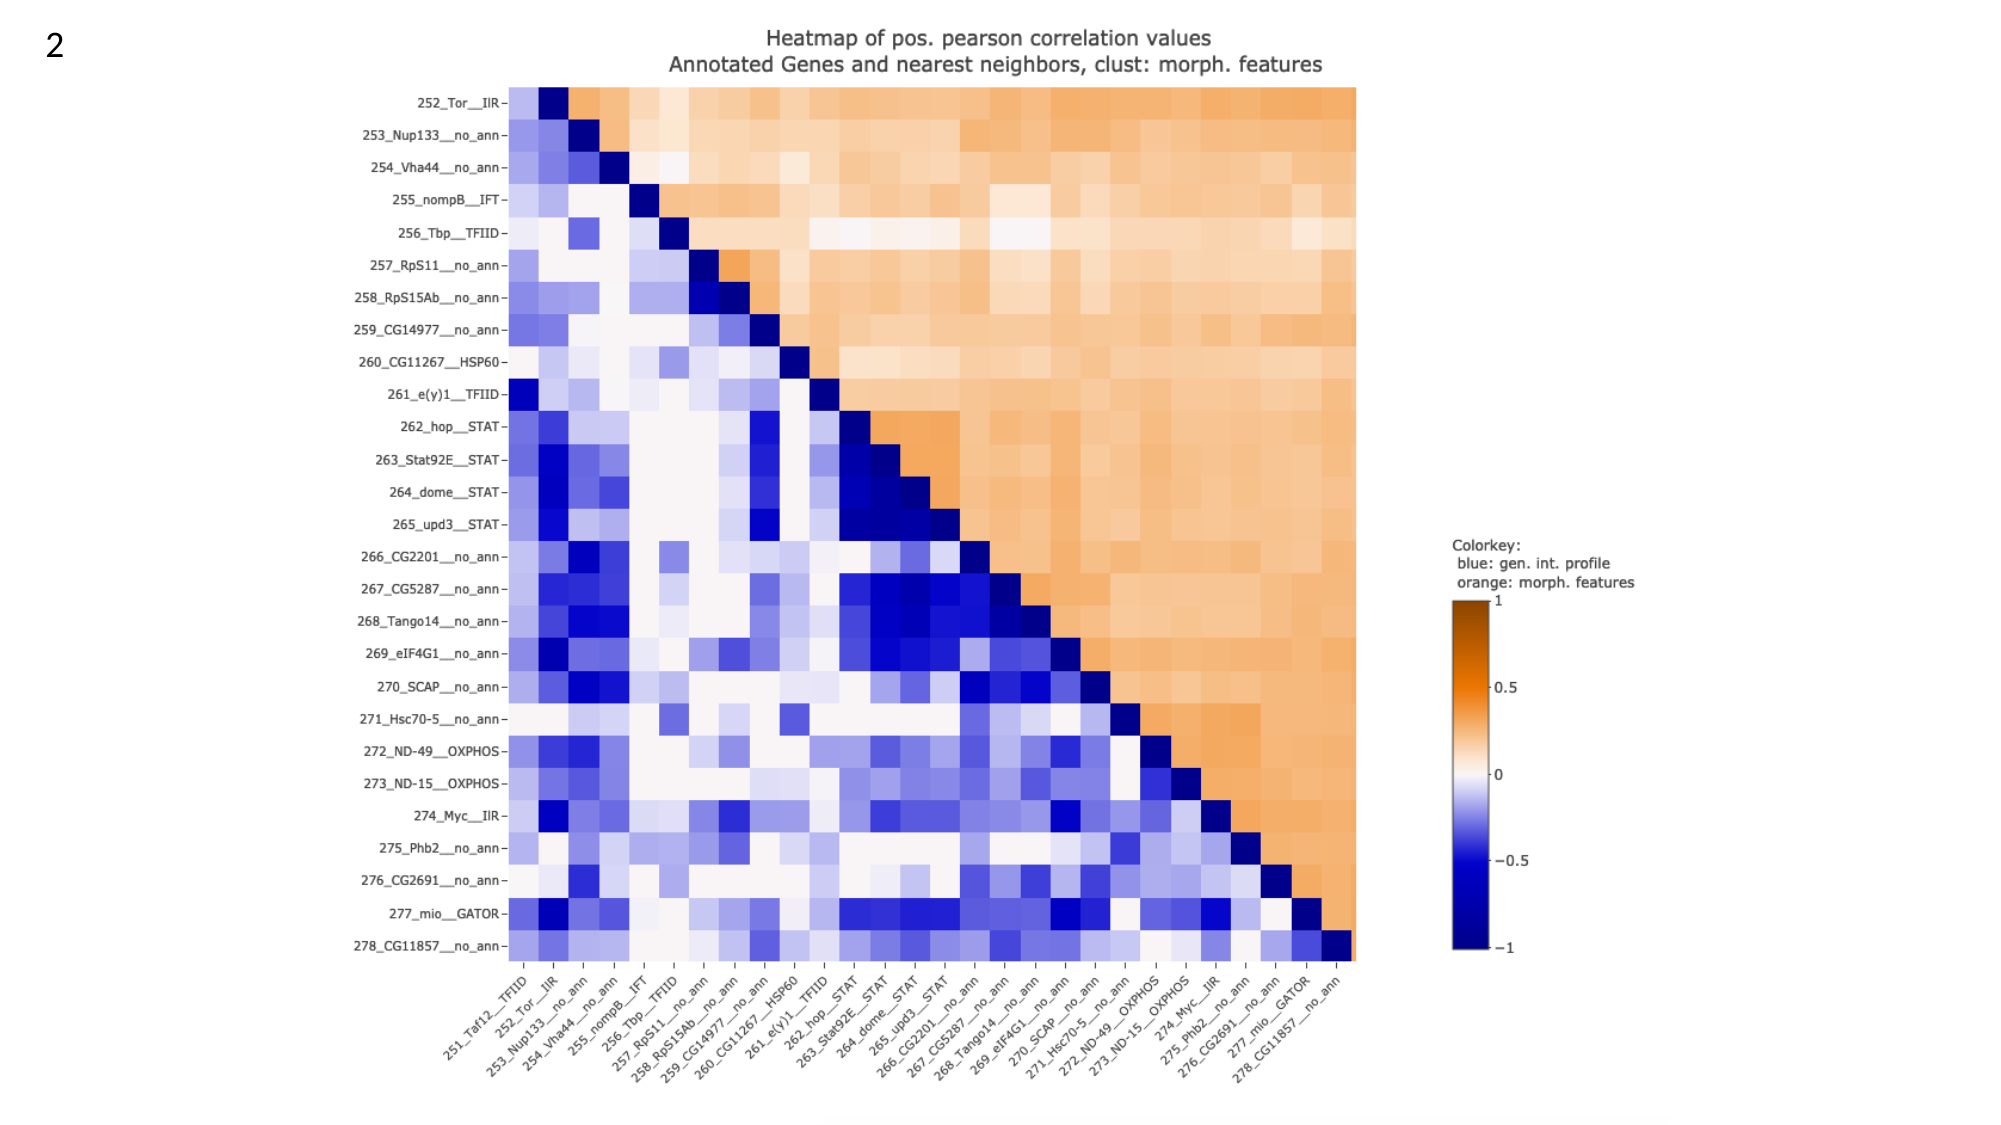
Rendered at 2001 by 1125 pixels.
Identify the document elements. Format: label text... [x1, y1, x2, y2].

text_box 2 [30, 12, 80, 73]
picture [331, 0, 1669, 1125]
